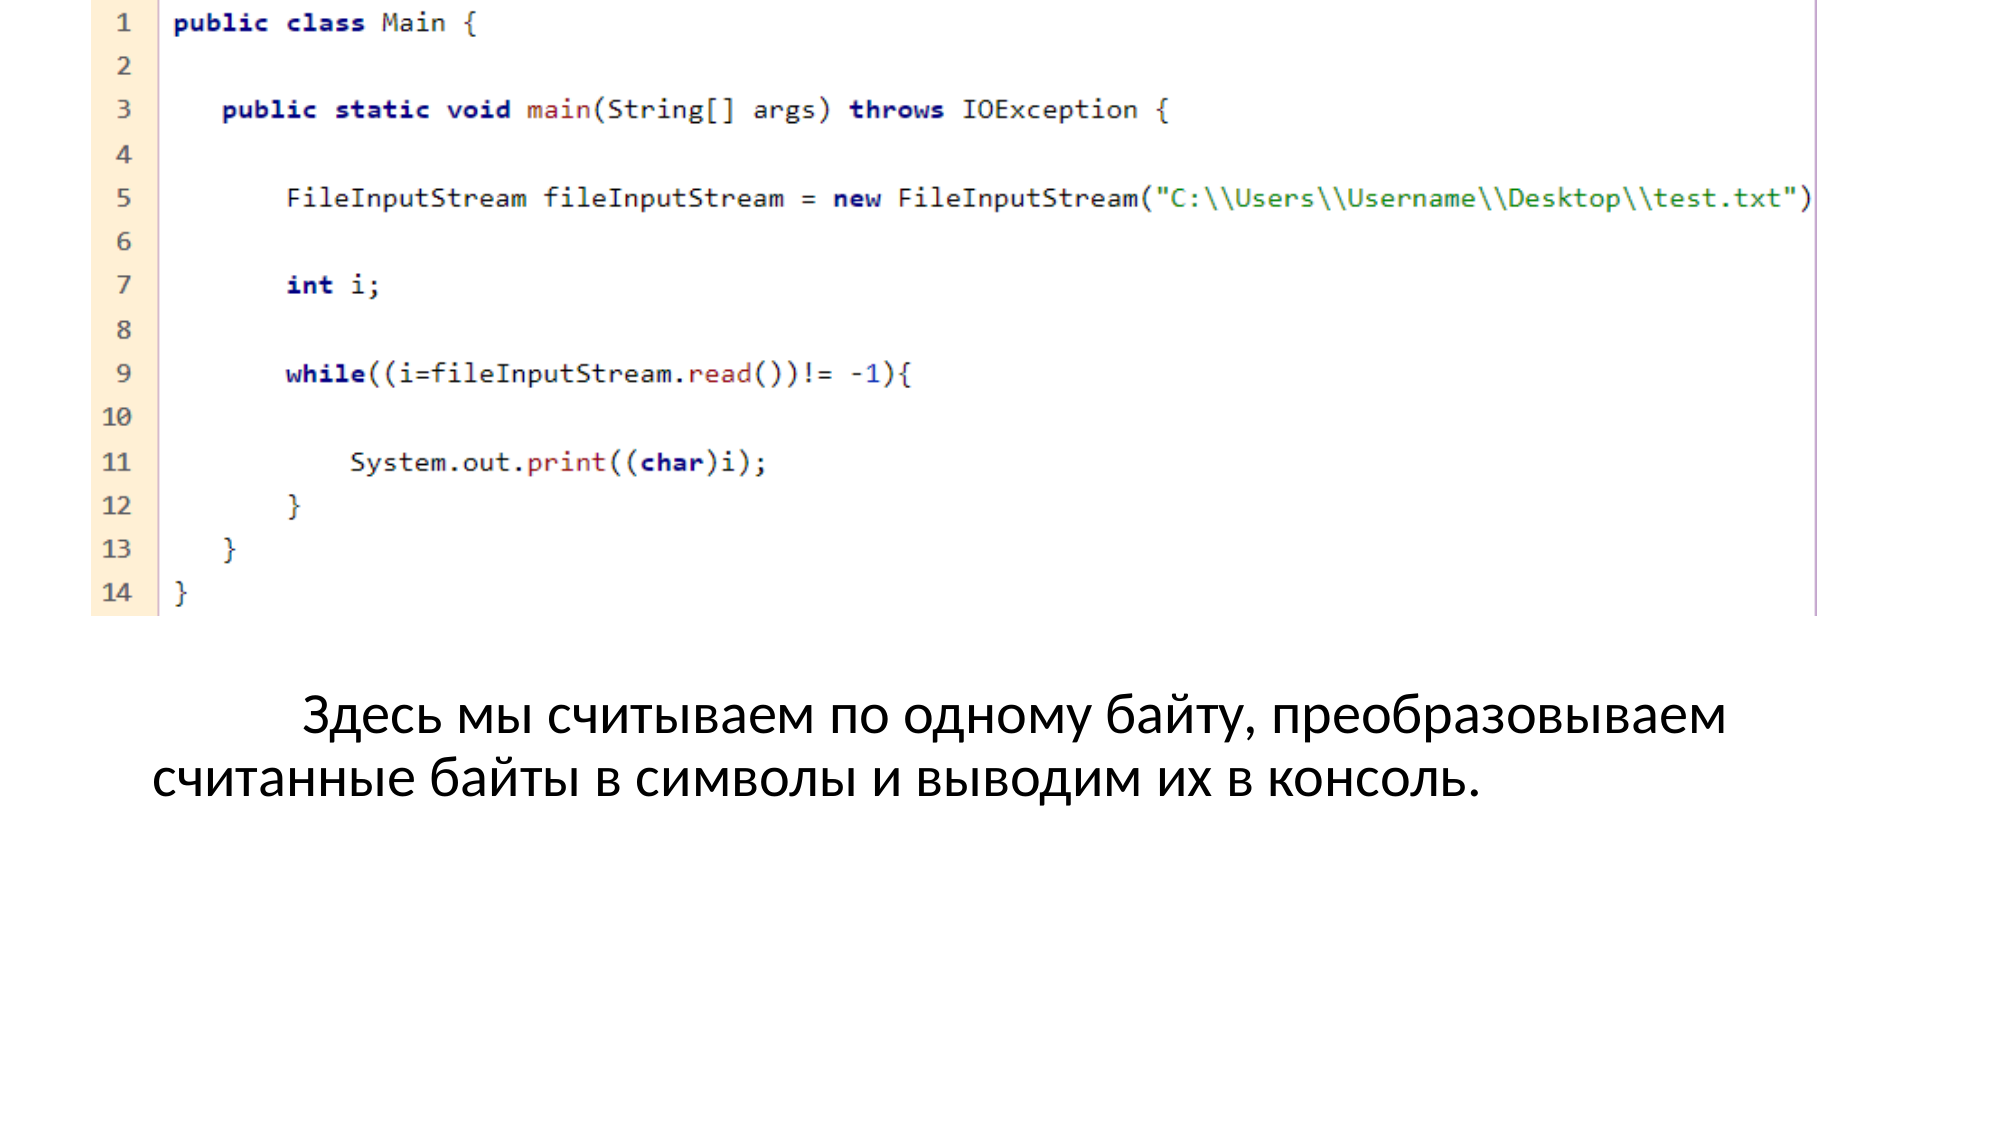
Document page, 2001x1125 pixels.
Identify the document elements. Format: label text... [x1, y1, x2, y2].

list Здесь мы считываем по одному байту, преобразовываем считанные байты в символы и выводим их в консоль. [137, 676, 1863, 1014]
picture [91, 0, 1817, 616]
